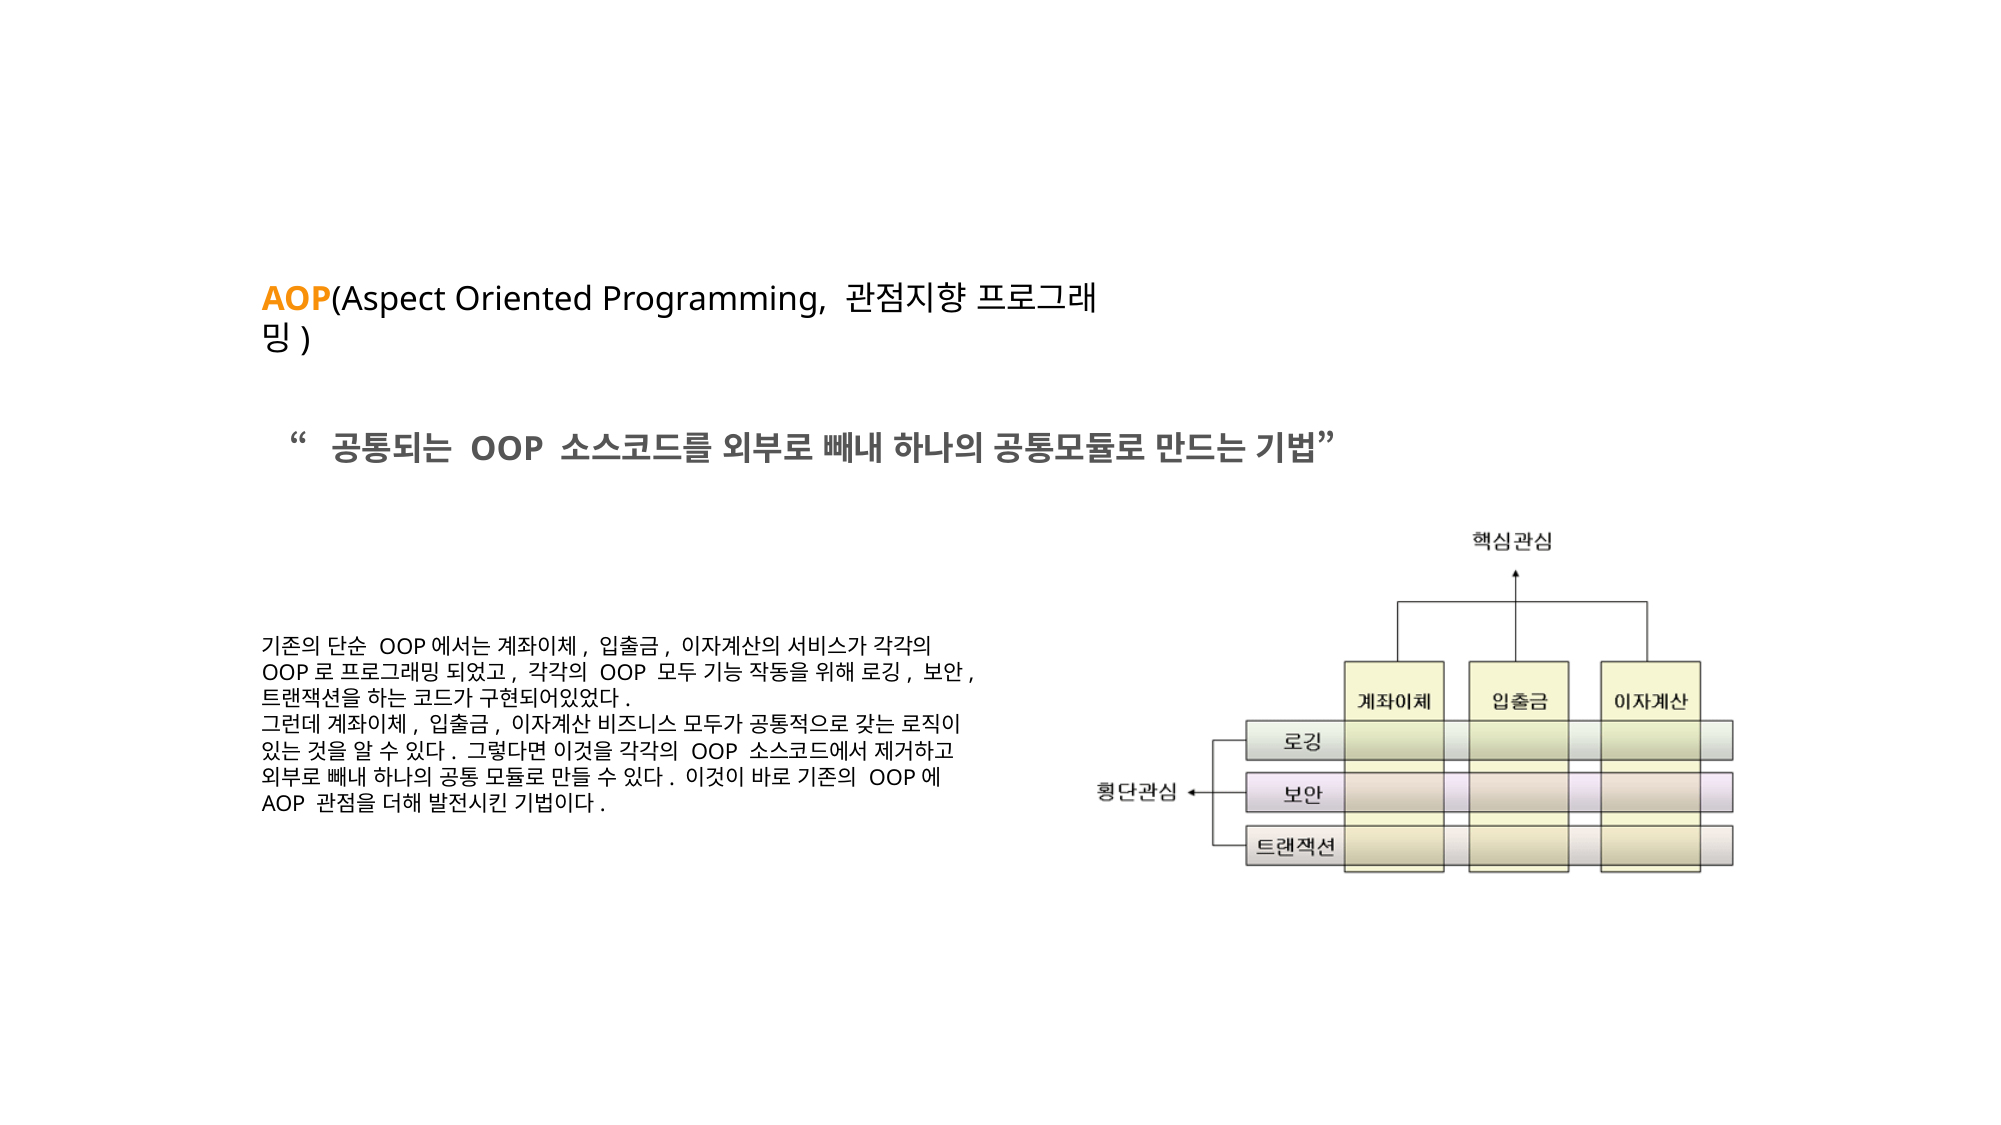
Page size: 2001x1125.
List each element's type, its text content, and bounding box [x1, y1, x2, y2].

text_box “공통되는 OOP 소스코드를 외부로 빼내 하나의 공통모듈로 만드는 기법” [274, 419, 1353, 475]
text_box AOP(Aspect Oriented Programming, 관점지향 프로그래밍) [247, 269, 1159, 365]
text_box 기존의 단순 OOP에서는 계좌이체, 입출금, 이자계산의 서비스가 각각의 OOP로 프로그래밍 되었고, 각각의 OOP 모두 기능 작동을 위해 로깅, 보안, 트랜잭션을 하는 코드가 구현되어있었다. 그런데 계좌이체, 입출금, 이자계산 비즈니스 모두가 공통적으로 갖는 로직이 있는 것을 알 수 있다. 그렇다면 이것을 각각의 OOP 소스코드에서 제거하고 외부로 빼내 하나의 공통 모듈로 만들 수 있다. 이것이 바로 기존의 OOP에 AOP 관점을 더해 발전시킨 기법이다. [247, 625, 991, 824]
picture [1076, 513, 1835, 902]
